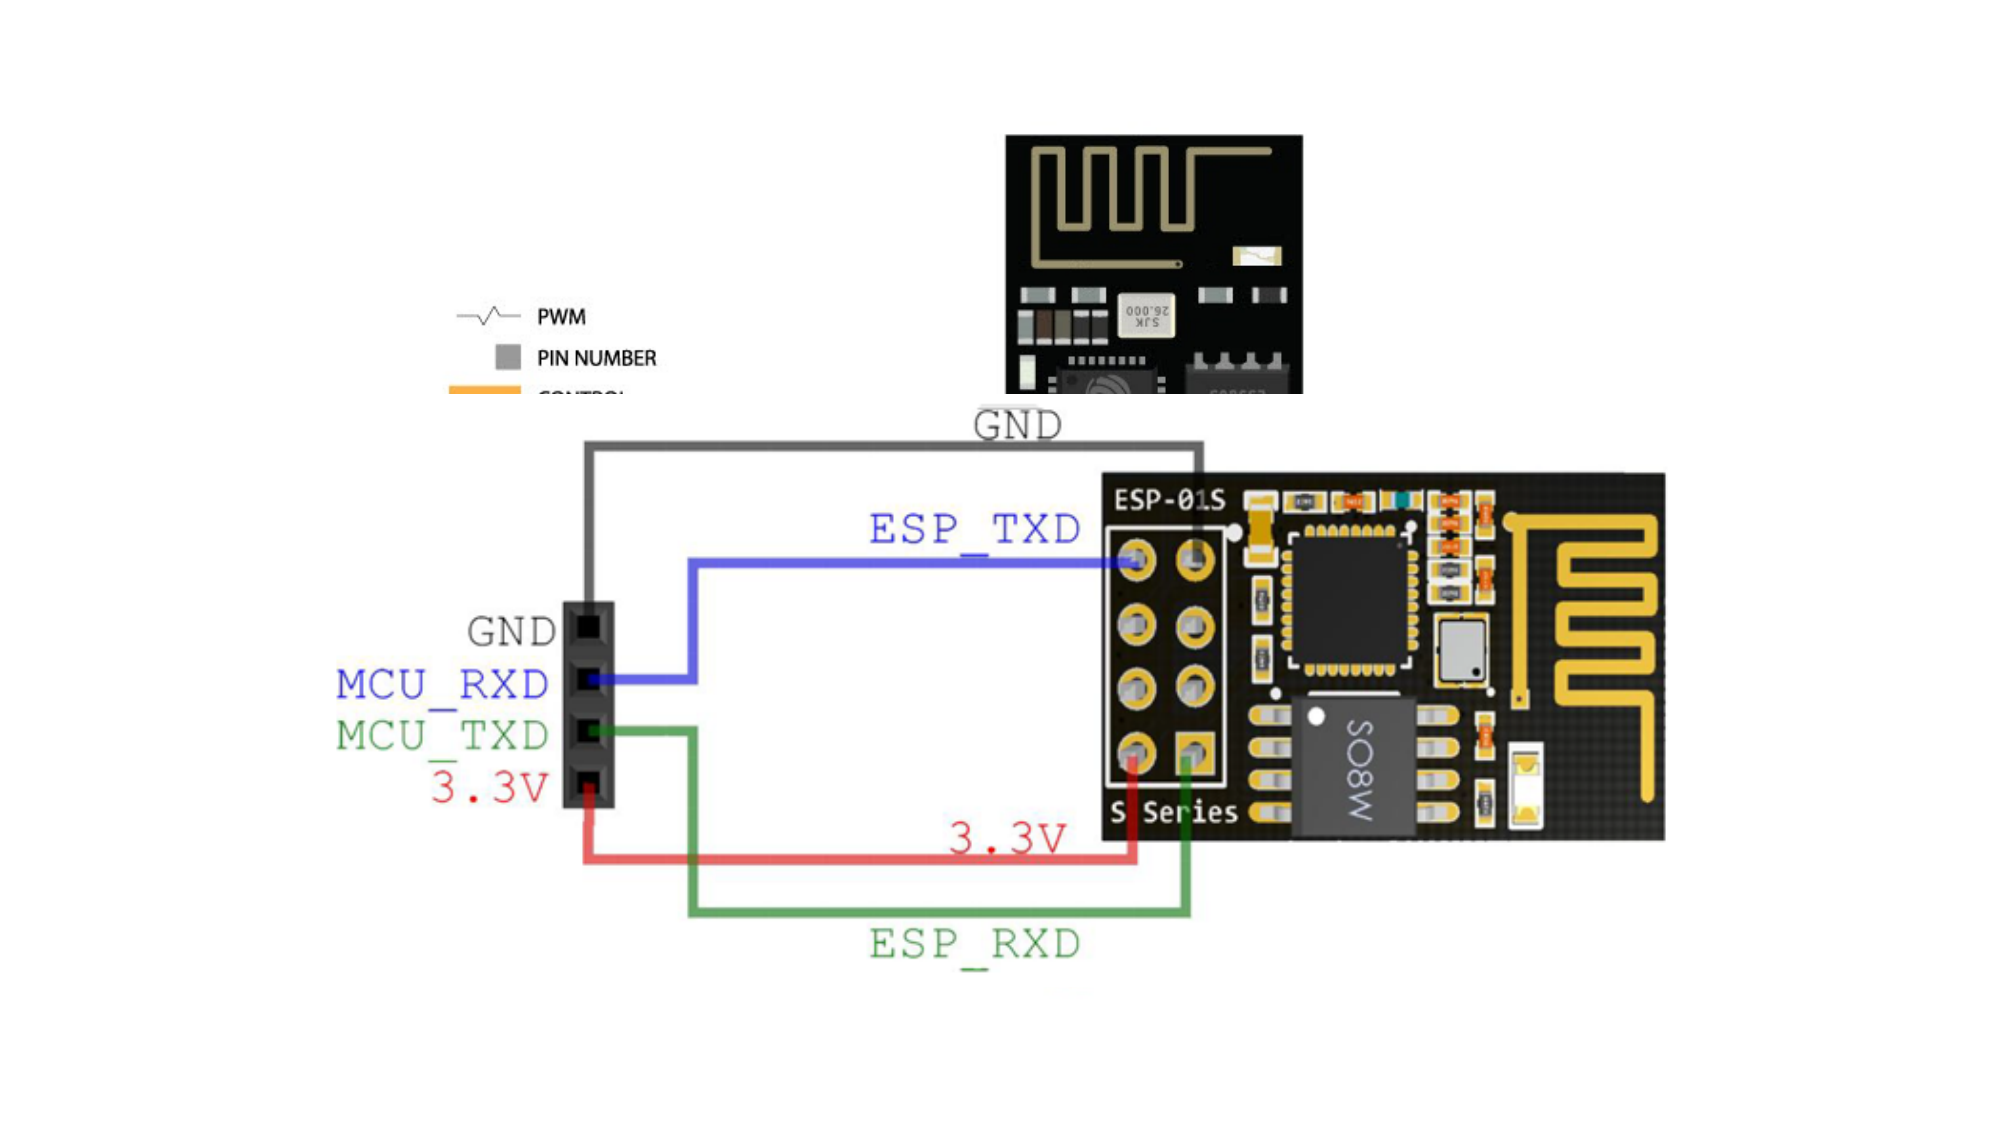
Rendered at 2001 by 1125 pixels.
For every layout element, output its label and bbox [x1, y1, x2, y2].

picture [327, 97, 1673, 1028]
